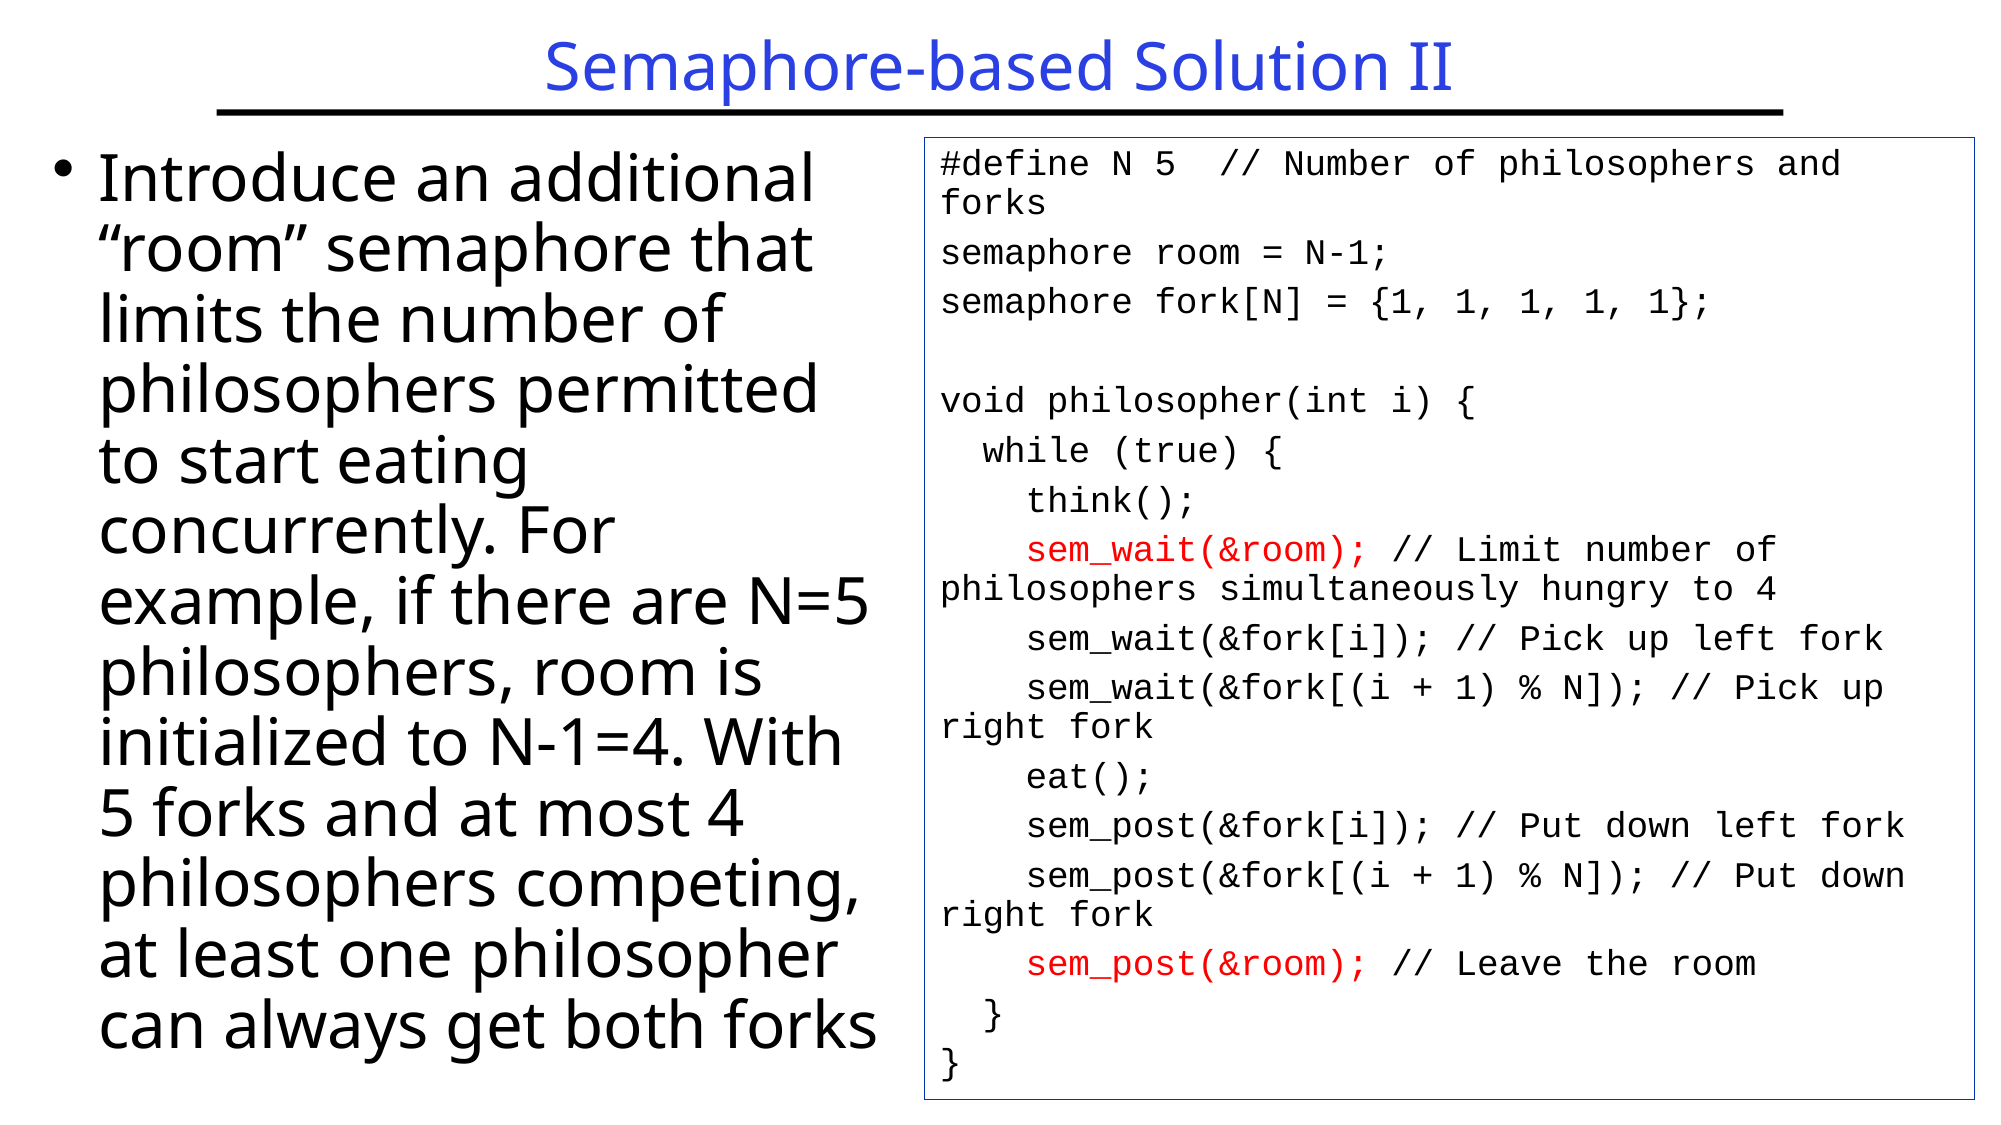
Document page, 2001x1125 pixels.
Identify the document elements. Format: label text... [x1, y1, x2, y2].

text_box #define N 5 // Number of philosophers and forks semaphore room = N-1; semaphore fork[N] = {1, 1, 1, 1, 1}; void philosopher(int i) { while (true) { think(); sem_wait(&room); // Limit number of philosophers simultaneously hungry to 4 sem_wait(&fork[i]); // Pick up left fork sem_wait(&fork[(i + 1) % N]); // Pick up right fork eat(); sem_post(&fork[i]); // Put down left fork sem_post(&fork[(i + 1) % N]); // Put down right fork sem_post(&room); // Leave the room } } [924, 137, 1975, 1100]
title Semaphore-based Solution II [216, 24, 1784, 113]
list Introduce an additional “room” semaphore that limits the number of philosophers permitted to start eating concurrently. For example, if there are N=5 philosophers, room is initialized to N-1=4. With 5 forks and at most 4 philosophers competing, at least one philosopher can always get both forks [37, 137, 900, 1125]
